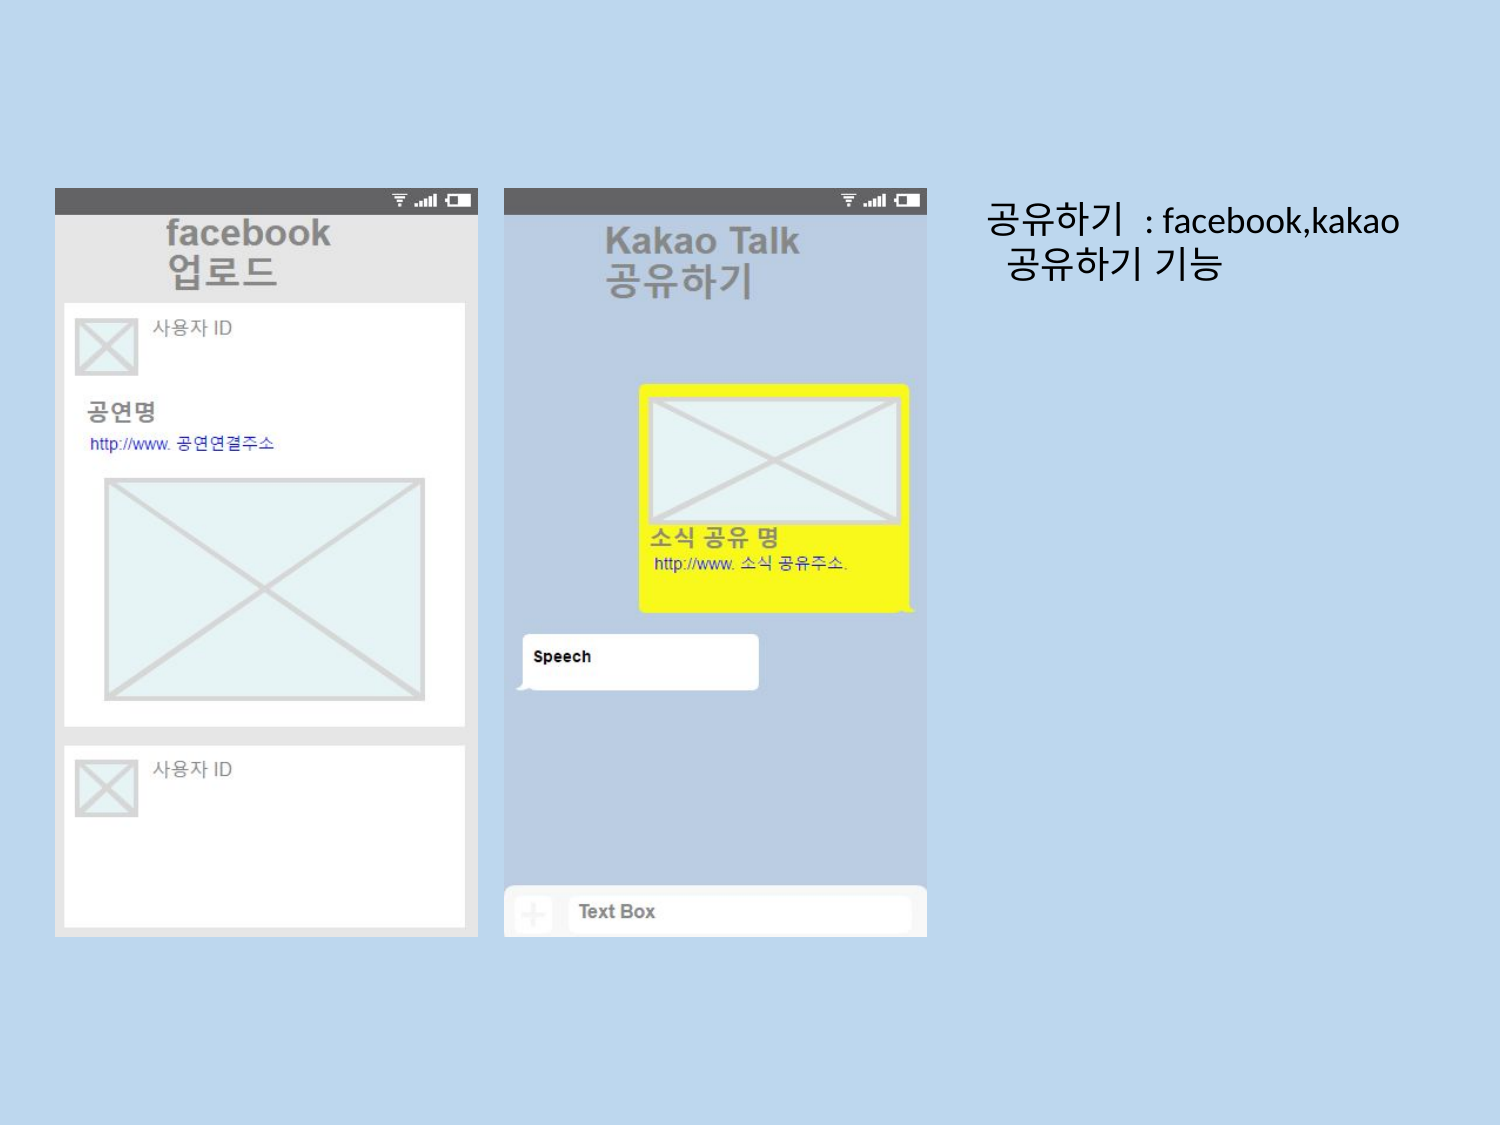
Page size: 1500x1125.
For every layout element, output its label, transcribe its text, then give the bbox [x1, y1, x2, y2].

text_box 공유하기 : facebook,kakao 공유하기 기능 [972, 188, 1465, 294]
picture [55, 188, 478, 937]
picture [504, 188, 927, 937]
